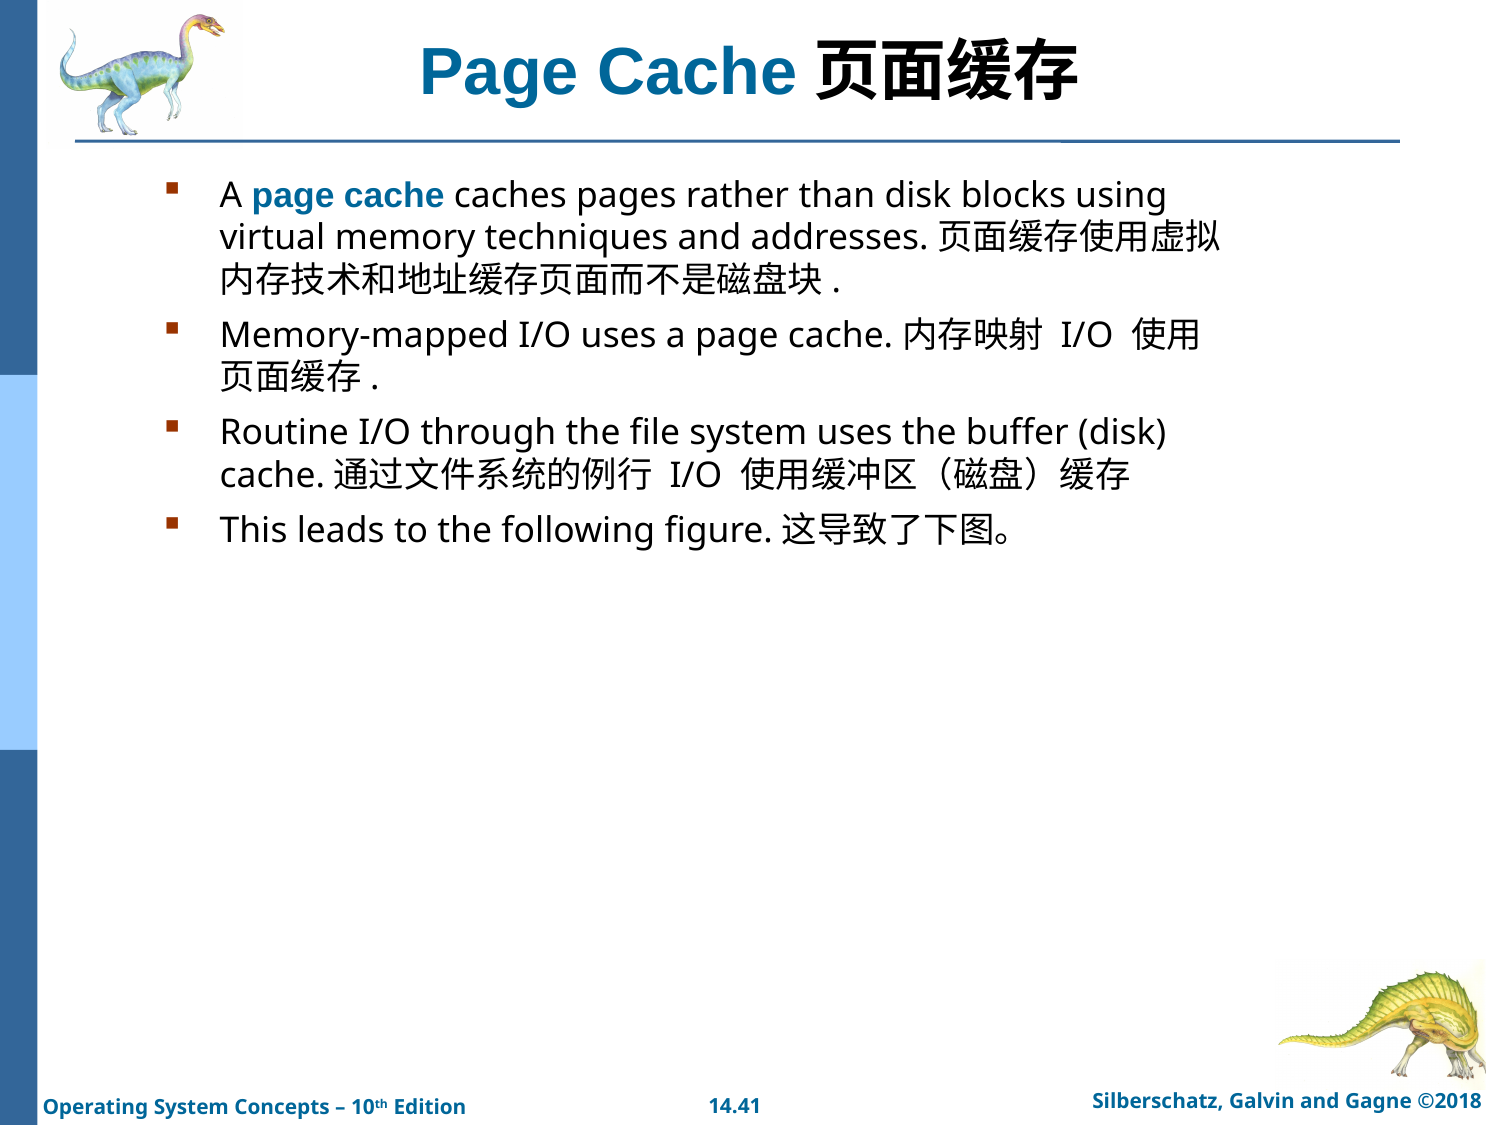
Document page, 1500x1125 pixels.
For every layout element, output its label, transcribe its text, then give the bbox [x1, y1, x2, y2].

picture [1275, 959, 1486, 1090]
list A page cache caches pages rather than disk blocks using virtual memory techniques and addresses.页面缓存使用虚拟内存技术和地址缓存页面而不是磁盘块. Memory-mapped I/O uses a page cache.内存映射 I/O 使用页面缓存. Routine I/O through the file system uses the buffer (disk) cache.通过文件系统的例行 I/O 使用缓冲区（磁盘）缓存 This leads to the following figure.这导致了下图。 [148, 164, 1240, 888]
title Page Cache页面缓存 [75, 20, 1425, 116]
picture [46, 0, 243, 149]
